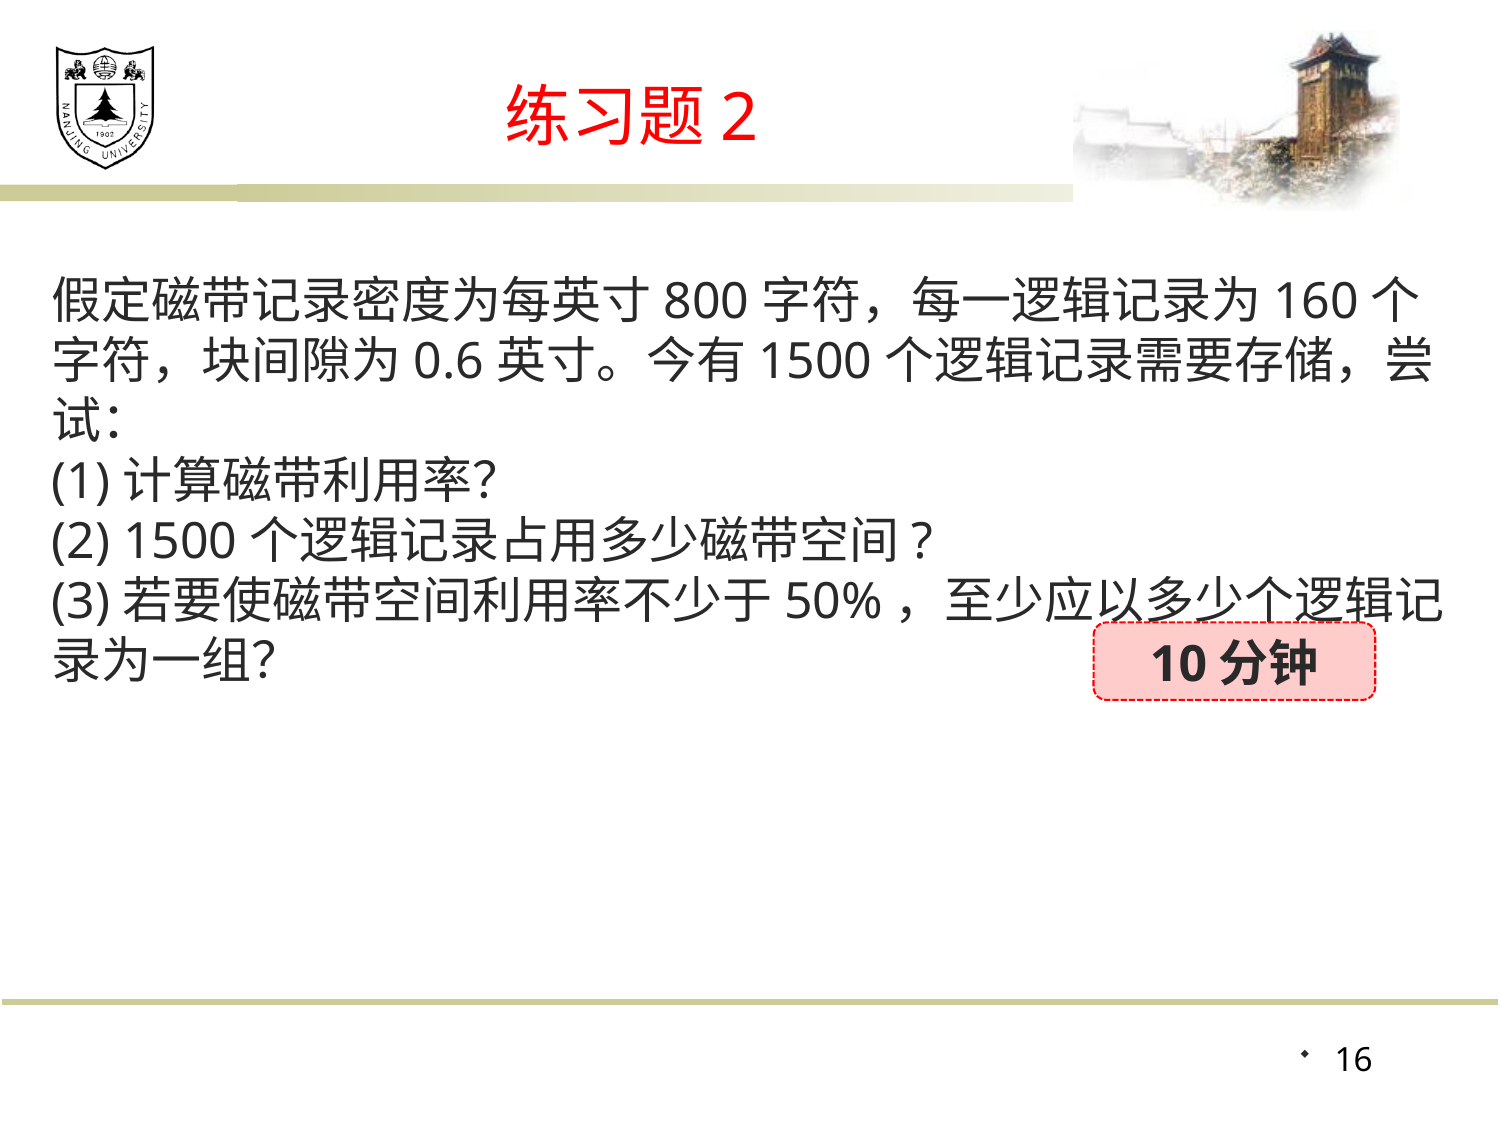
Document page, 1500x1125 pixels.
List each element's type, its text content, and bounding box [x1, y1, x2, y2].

title 练习题2 [171, 66, 1093, 161]
picture [1073, 30, 1400, 211]
picture [50, 42, 160, 173]
text_box 假定磁带记录密度为每英寸800字符，每一逻辑记录为160个字符，块间隙为0.6英寸。今有1500个逻辑记录需要存储，尝试： (1)计算磁带利用率？ (2) 1500个逻辑记录占用多少磁带空间? (3)若要使磁带空间利用率不少于50%，至少应以多少个逻辑记录为一组？ [36, 260, 1463, 756]
picture [2, 999, 1498, 1005]
text_box 10分钟 [1093, 622, 1376, 700]
slide_number 16 [1234, 1030, 1388, 1107]
